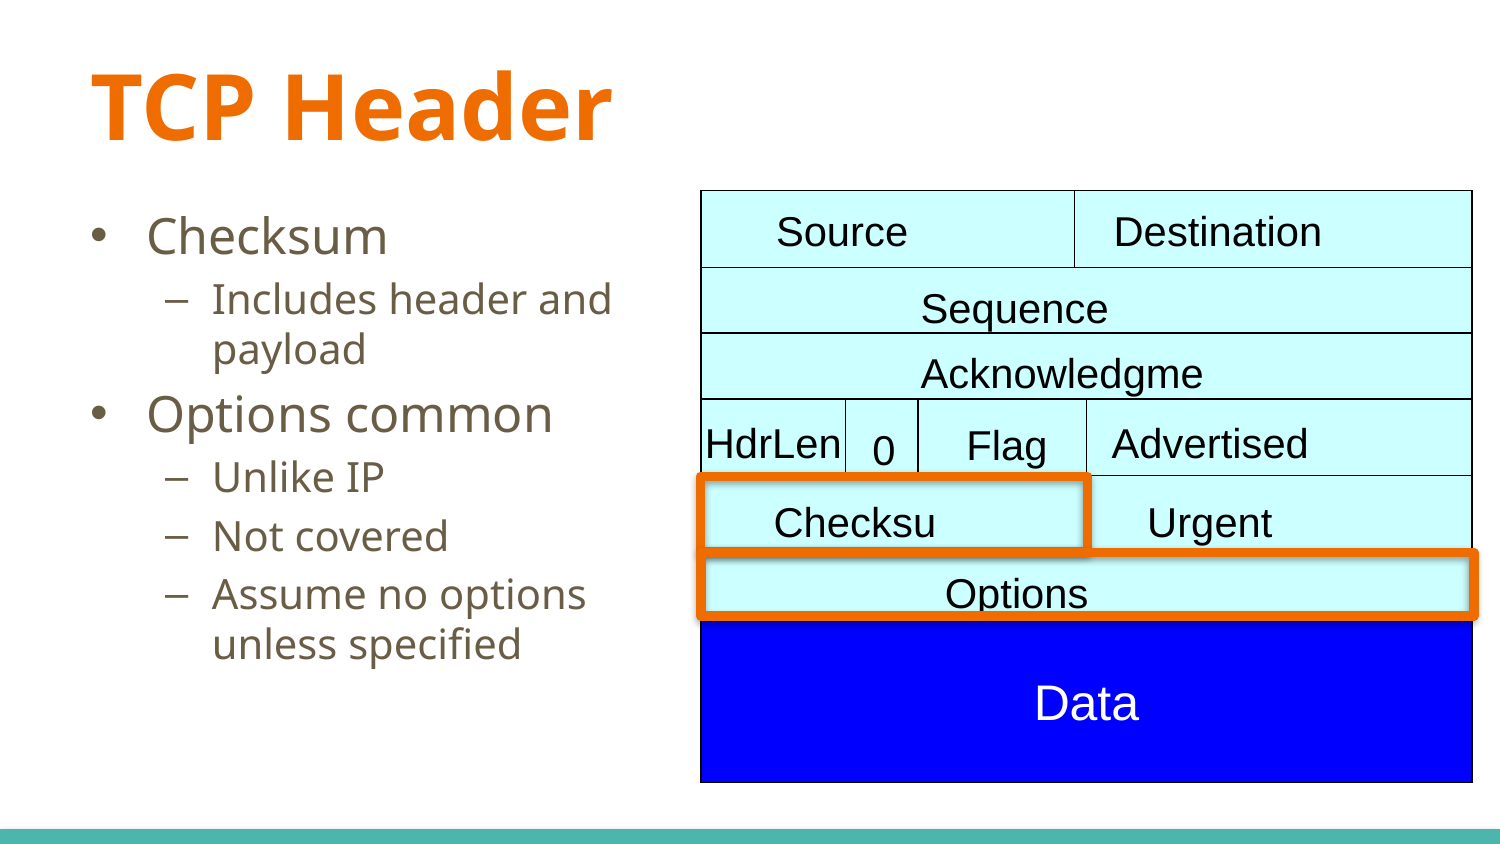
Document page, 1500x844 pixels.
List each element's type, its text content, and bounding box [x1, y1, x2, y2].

title TCP Header [75, 33, 1425, 175]
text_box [689, 190, 1473, 783]
text_box Checksum Includes header and payload Options common Unlike IP Not covered Assume no options unless specified [74, 196, 684, 754]
